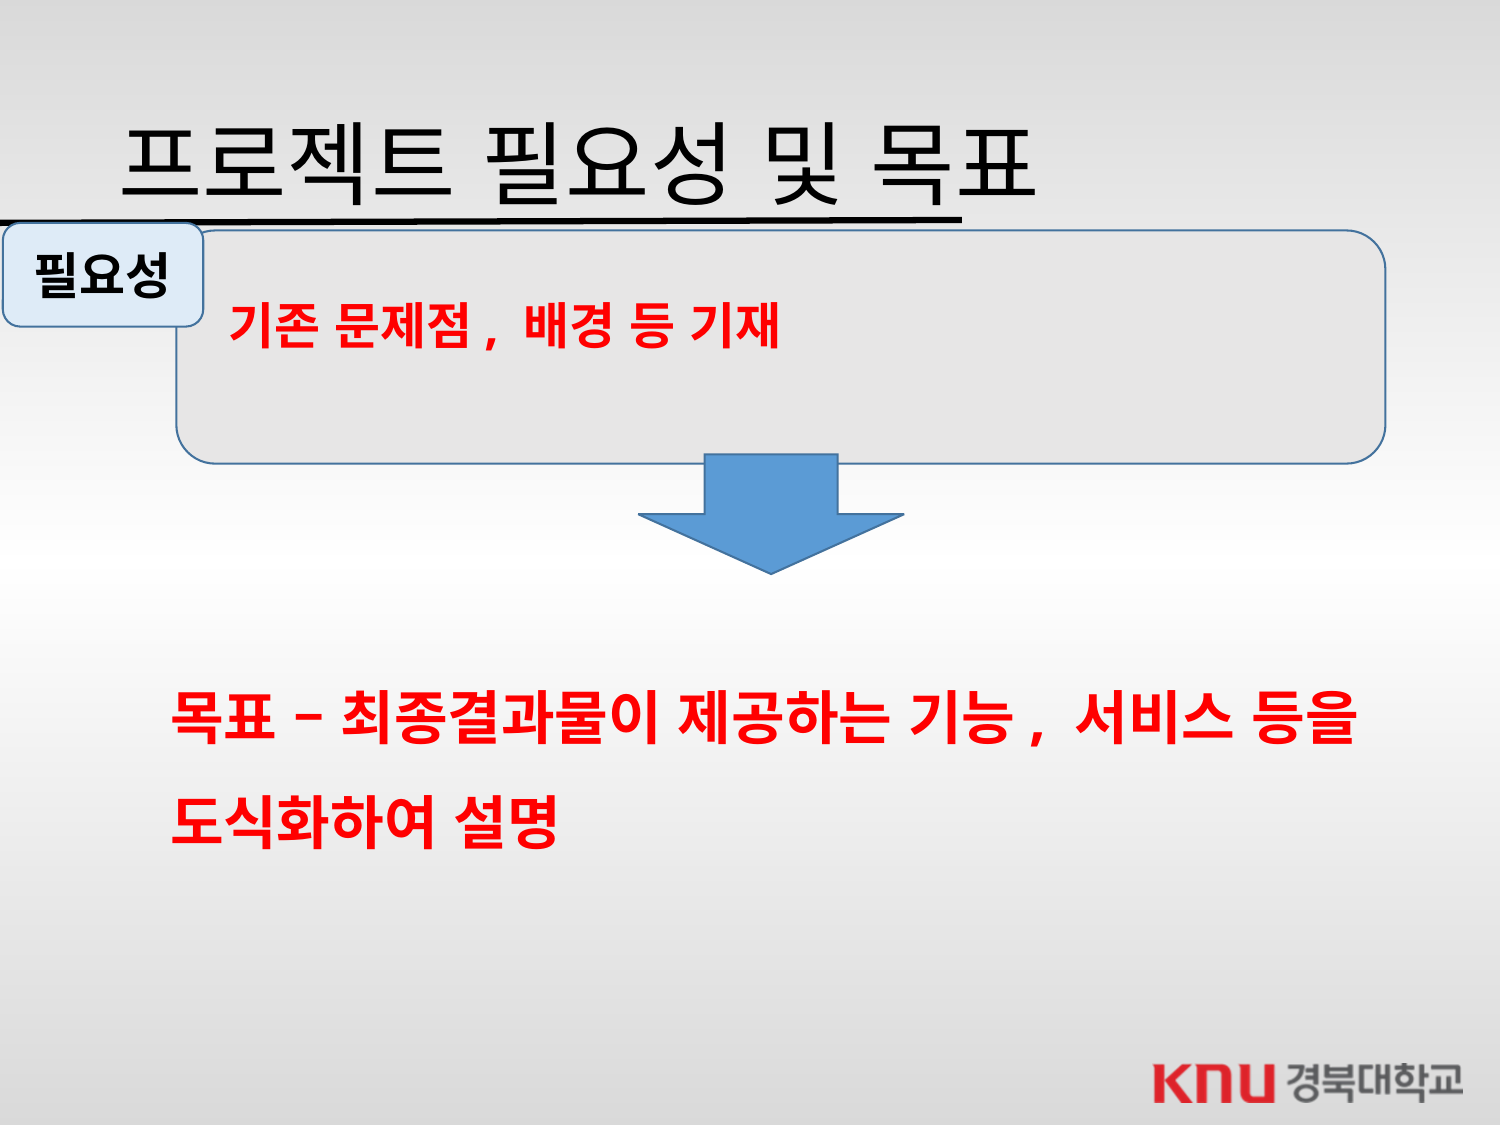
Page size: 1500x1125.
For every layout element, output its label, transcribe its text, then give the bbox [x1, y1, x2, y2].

picture [1152, 1063, 1463, 1103]
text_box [0, 219, 962, 223]
text_box 기존 문제점, 배경 등 기재 [175, 229, 1387, 465]
text_box [637, 453, 905, 576]
title 프로젝트 필요성 및 목표 [103, 59, 1397, 278]
text_box 필요성 [1, 223, 205, 328]
list 목표 – 최종결과물이 제공하는 기능, 서비스 등을 도식화하여 설명 [154, 638, 1449, 876]
